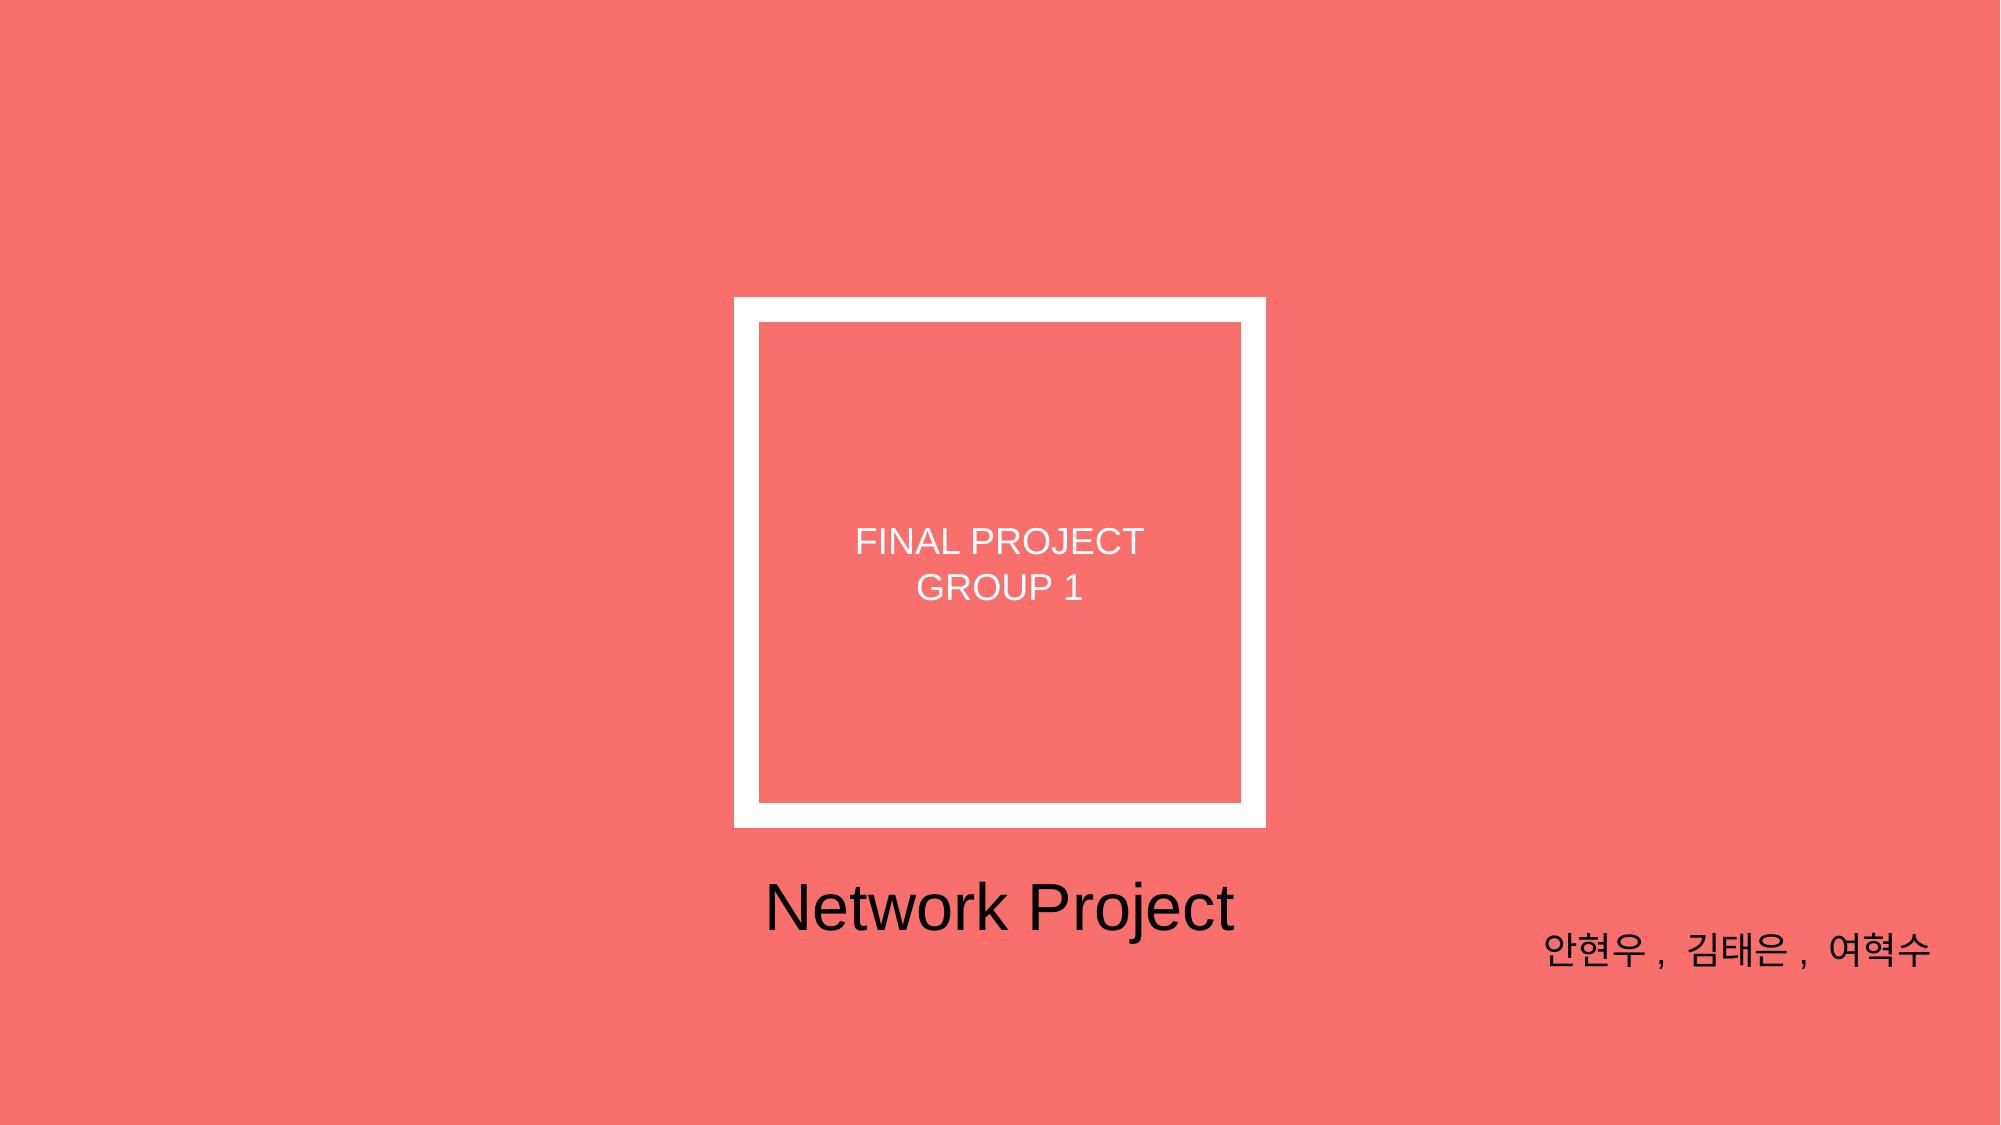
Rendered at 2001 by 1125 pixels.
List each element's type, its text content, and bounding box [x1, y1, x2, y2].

text_box 안현우, 김태은, 여혁수 [1528, 919, 1955, 979]
text_box FINAL PROJECT GROUP 1 [746, 308, 1254, 817]
text_box Network Project [749, 856, 1251, 952]
